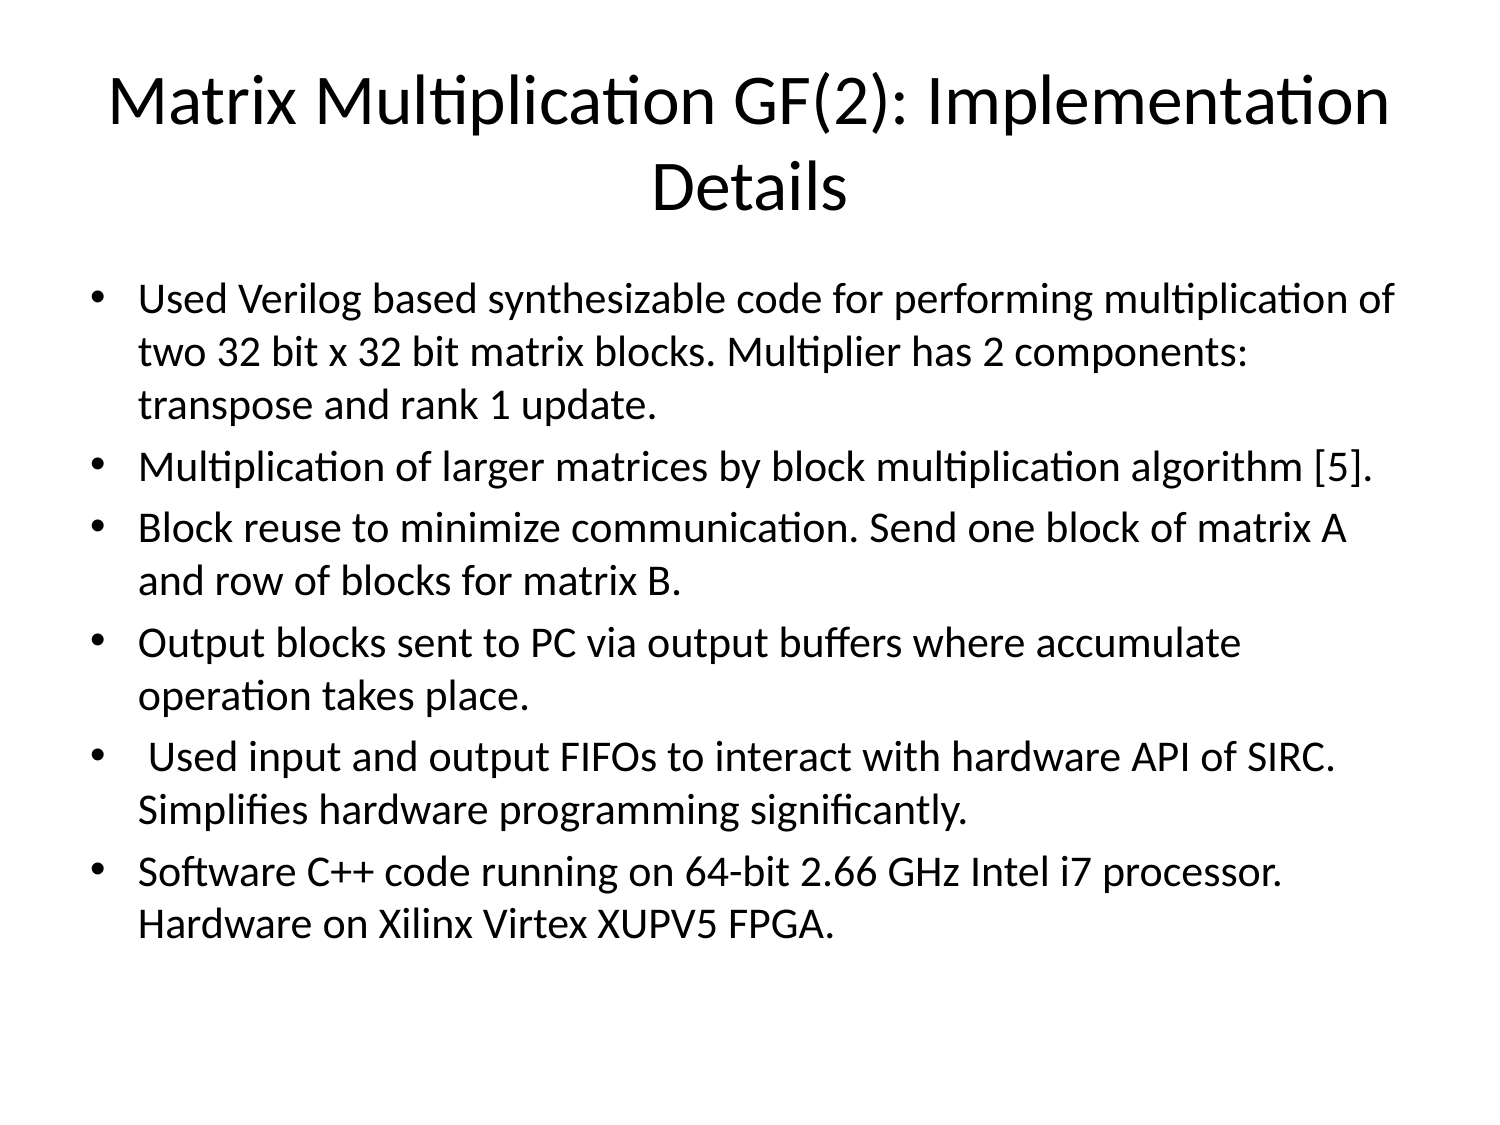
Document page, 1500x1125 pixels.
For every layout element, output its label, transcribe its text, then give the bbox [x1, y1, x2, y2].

title Matrix Multiplication GF(2): Implementation Details [75, 45, 1425, 233]
list Used Verilog based synthesizable code for performing multiplication of two 32 bit x 32 bit matrix blocks. Multiplier has 2 components: transpose and rank 1 update. Multiplication of larger matrices by block multiplication algorithm [5]. Block reuse to minimize communication. Send one block of matrix A and row of blocks for matrix B. Output blocks sent to PC via output buffers where accumulate operation takes place. Used input and output FIFOs to interact with hardware API of SIRC. Simplifies hardware programming significantly. Software C++ code running on 64-bit 2.66 GHz Intel i7 processor. Hardware on Xilinx Virtex XUPV5 FPGA. [75, 262, 1430, 1005]
